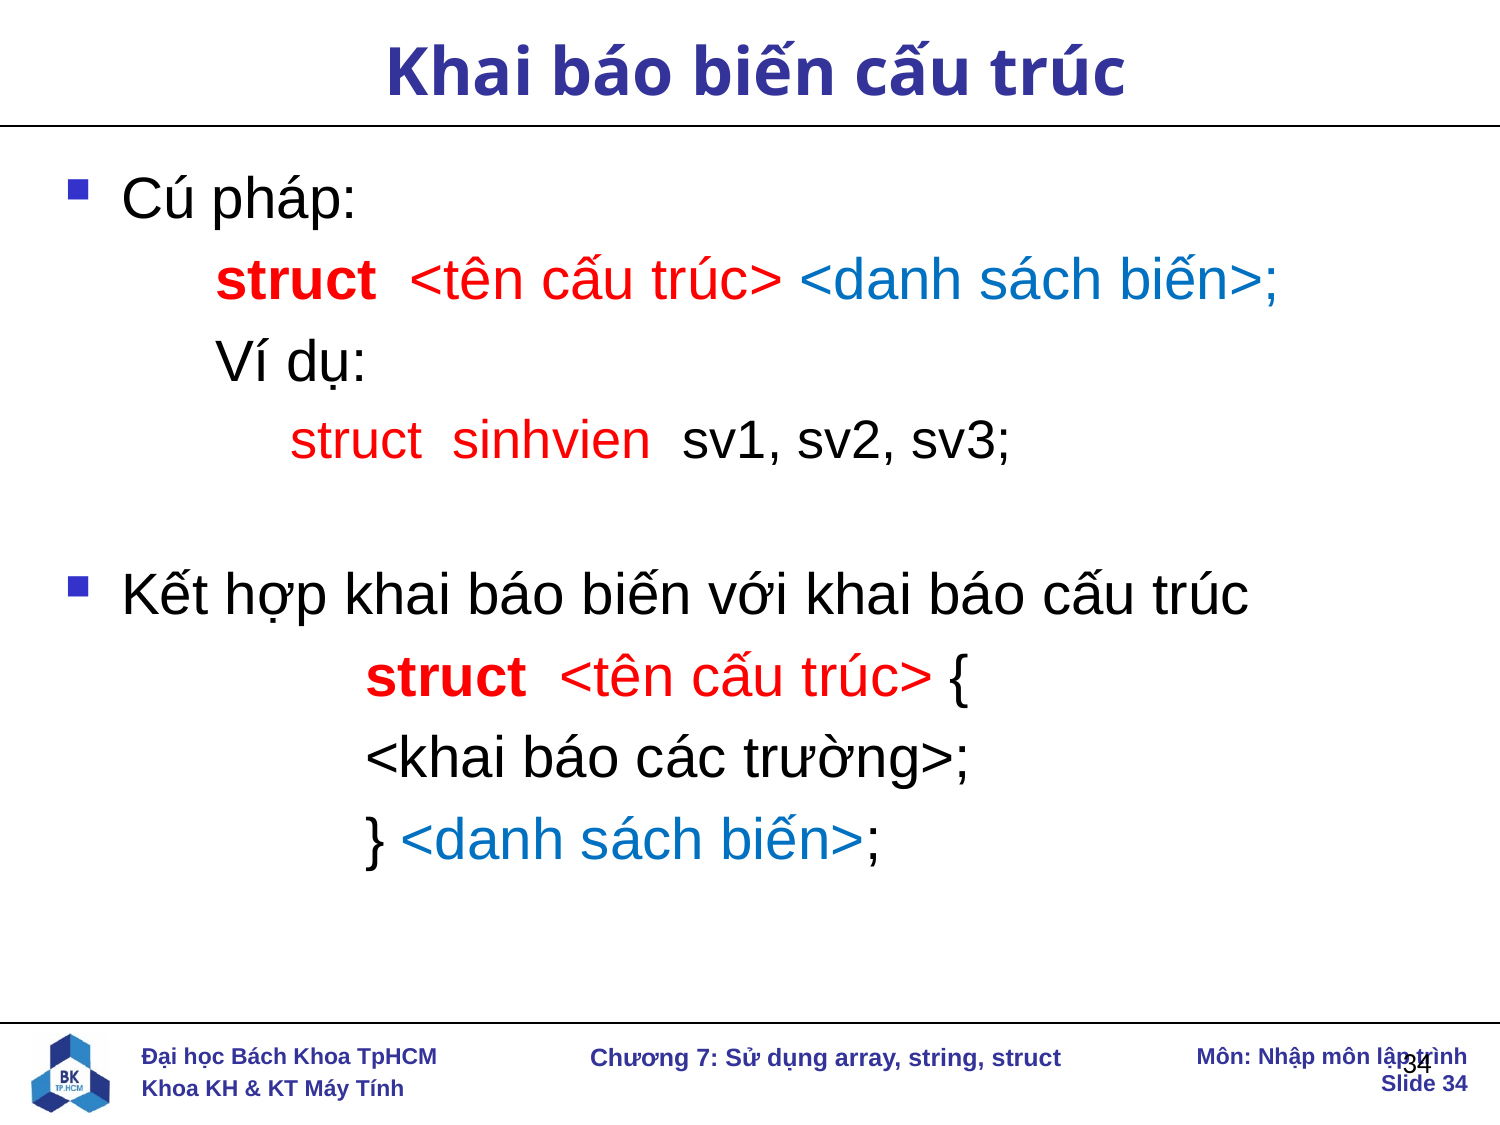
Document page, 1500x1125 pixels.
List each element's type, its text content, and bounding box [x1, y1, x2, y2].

text_box 34 [1387, 1037, 1488, 1098]
picture [31, 1033, 110, 1113]
title Khai báo biến cấu trúc [50, 12, 1463, 125]
list Cú pháp: struct <tên cấu trúc> <danh sách biến>; Ví dụ: struct sinhvien sv1, sv2, sv3; Kết hợp khai báo biến với khai báo cấu trúc struct <tên cấu trúc> { <khai báo các trường>; } <danh sách biến>; [50, 152, 1463, 1000]
